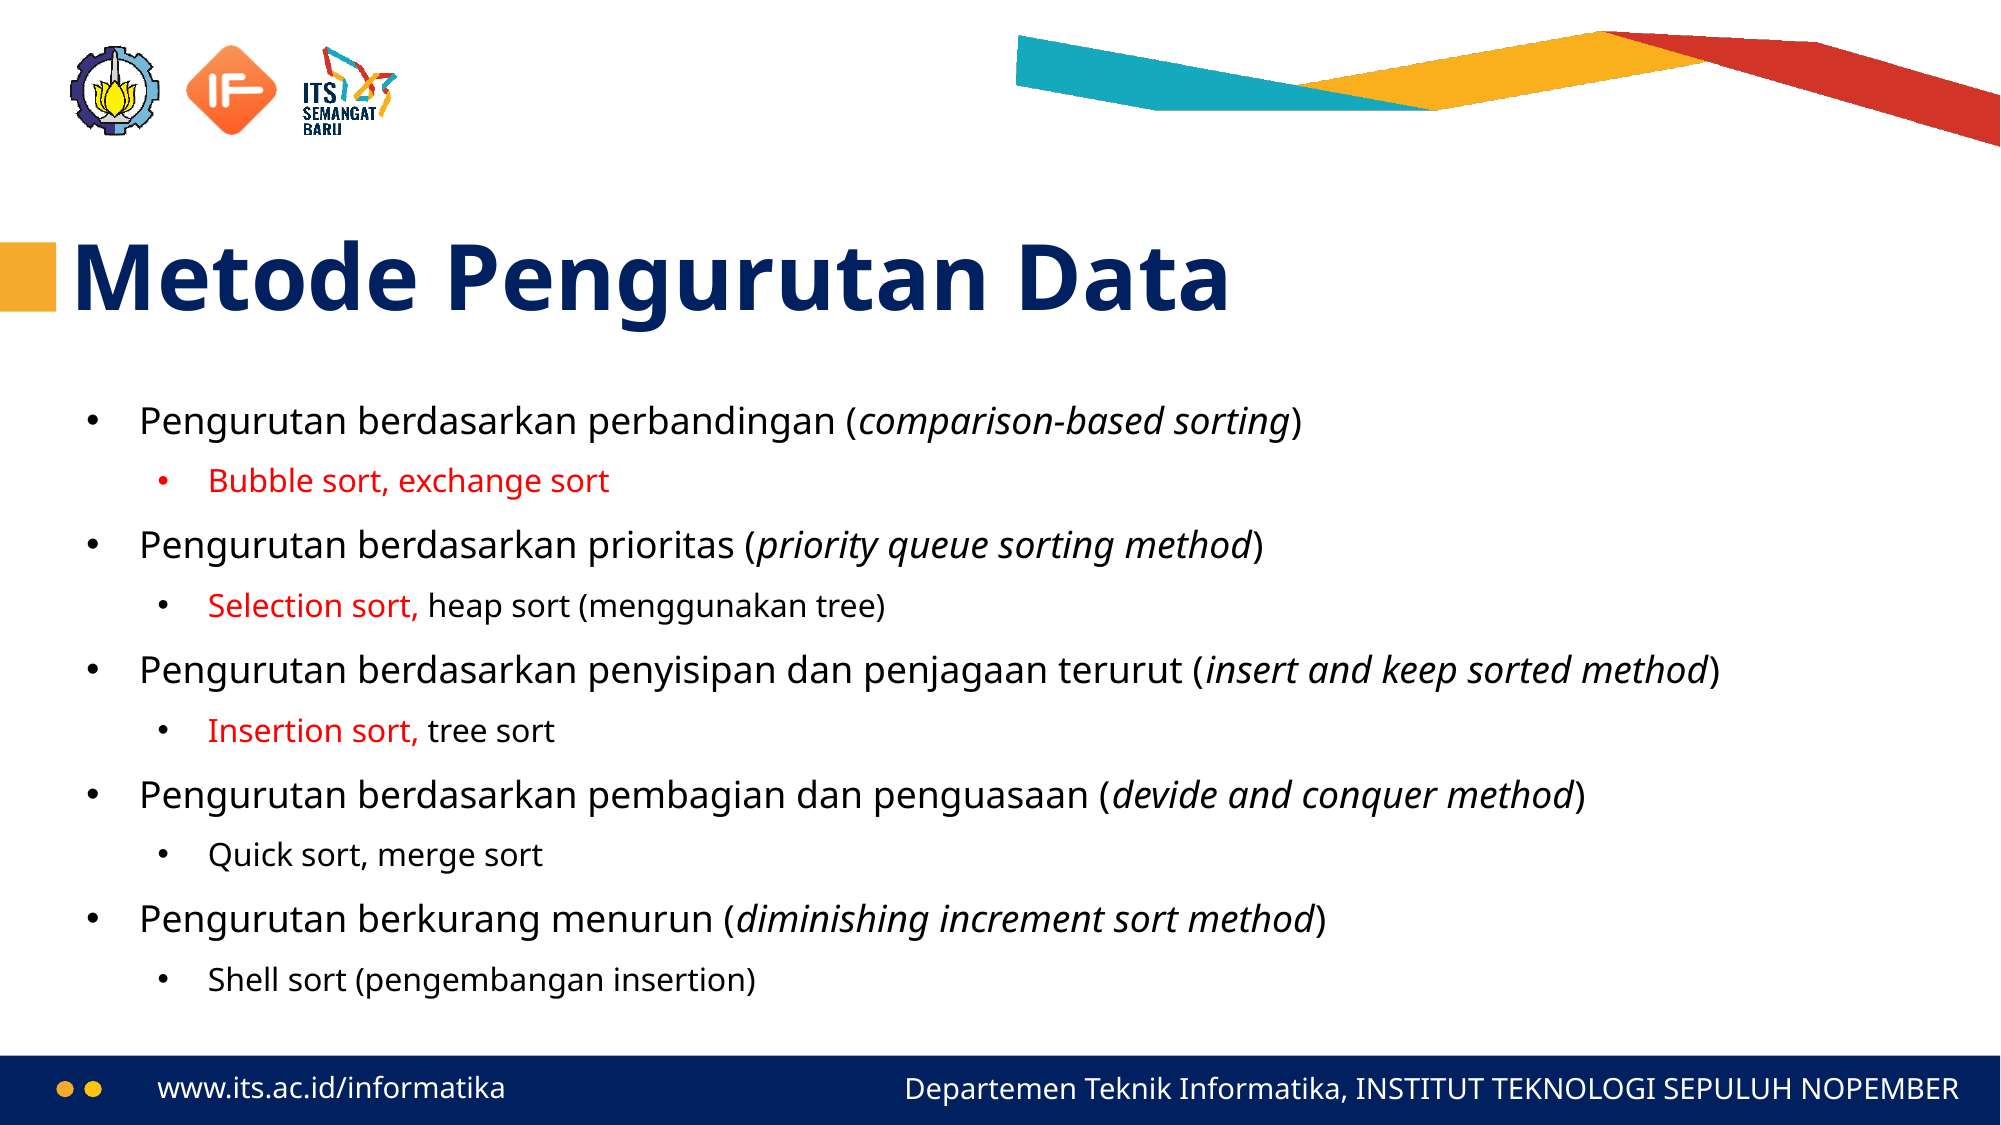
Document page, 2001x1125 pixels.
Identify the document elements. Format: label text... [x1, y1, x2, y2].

title Metode Pengurutan Data [55, 207, 1956, 338]
picture [968, 0, 2001, 296]
picture [186, 45, 277, 135]
picture [302, 45, 398, 135]
picture [69, 45, 160, 136]
list Pengurutan berdasarkan perbandingan (comparison-based sorting) Bubble sort, exchange sort Pengurutan berdasarkan prioritas (priority queue sorting method) Selection sort, heap sort (menggunakan tree) Pengurutan berdasarkan penyisipan dan penjagaan terurut (insert and keep sorted method) Insertion sort, tree sort Pengurutan berdasarkan pembagian dan penguasaan (devide and conquer method) Quick sort, merge sort Pengurutan berkurang menurun (diminishing increment sort method) Shell sort (pengembangan insertion) [55, 367, 1956, 1013]
